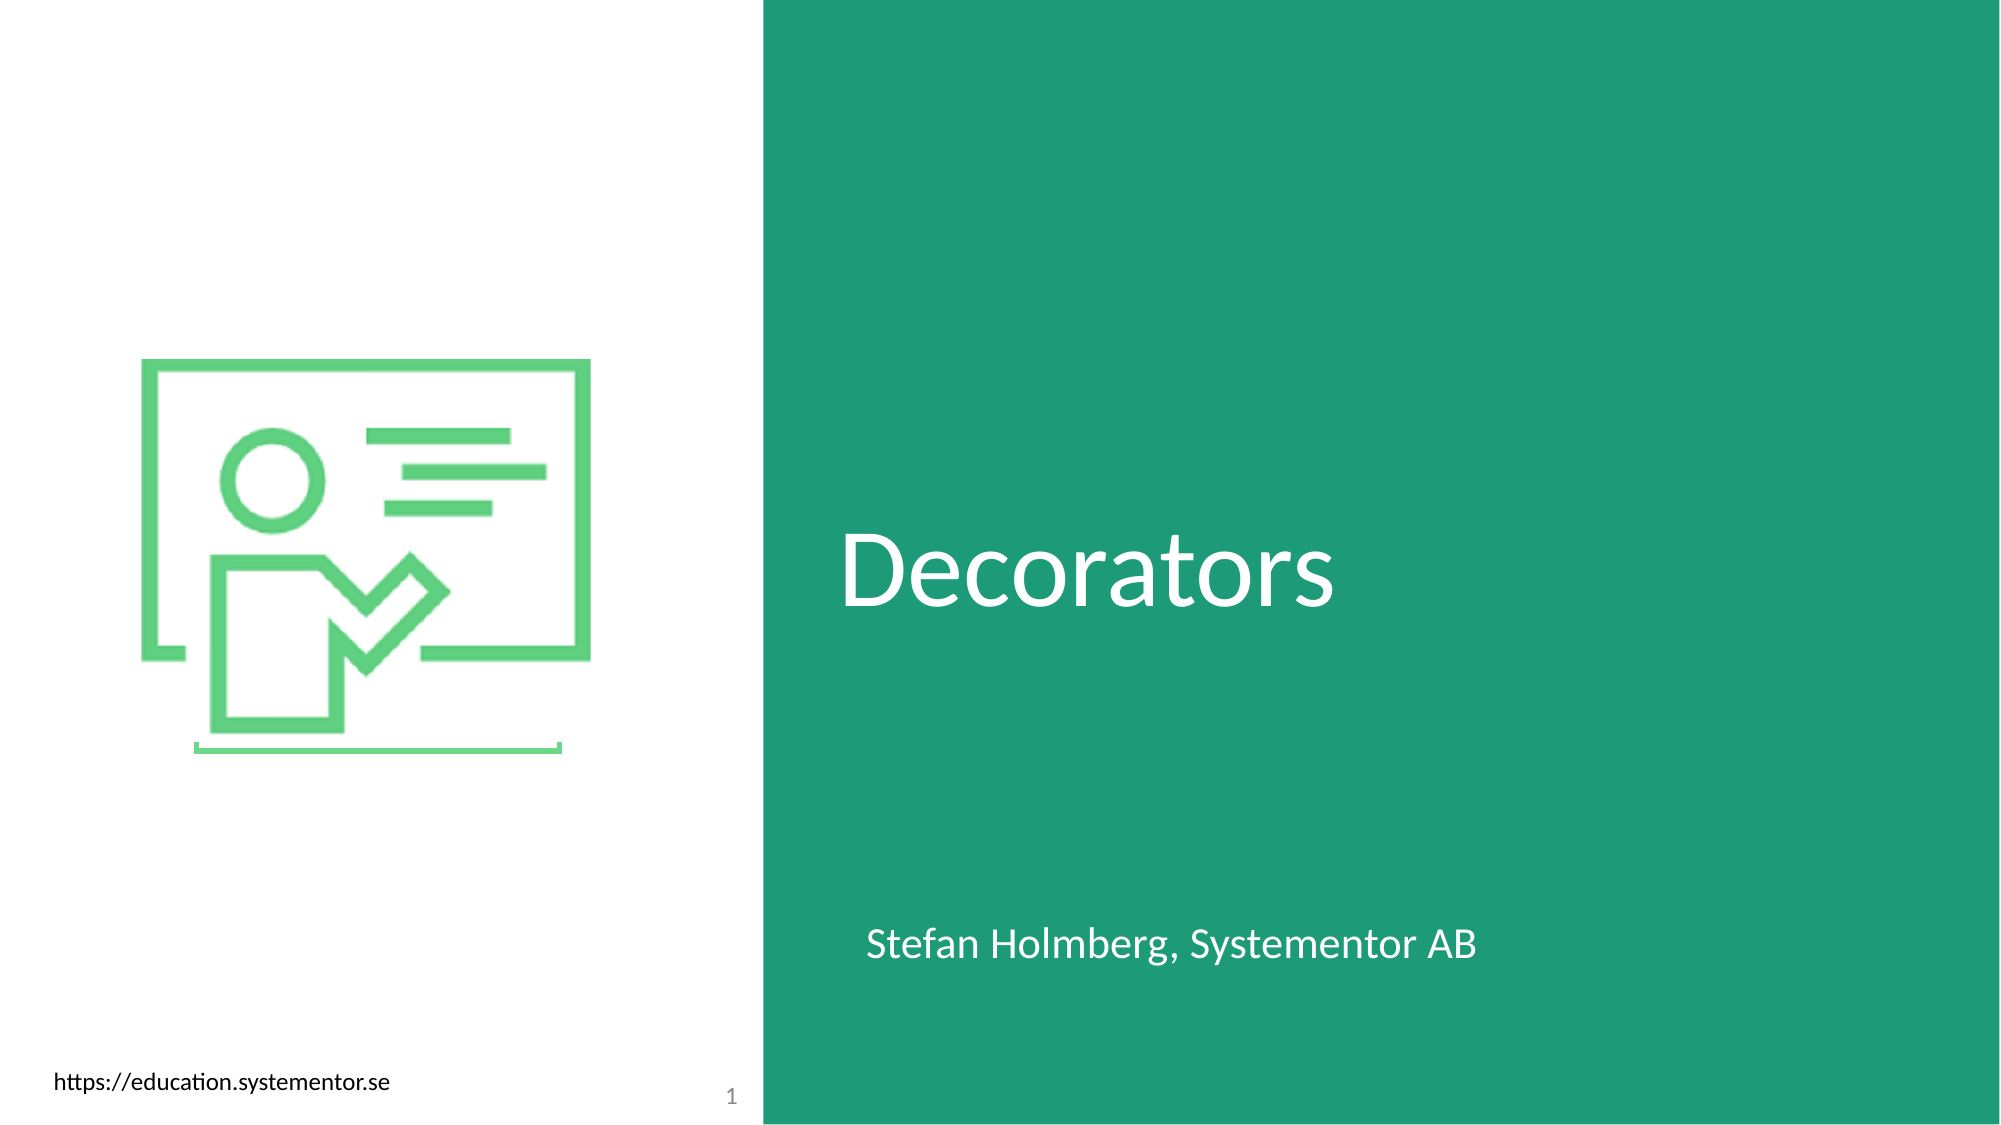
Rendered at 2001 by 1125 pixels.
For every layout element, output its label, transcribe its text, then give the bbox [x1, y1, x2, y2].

text_box [763, 0, 2000, 1125]
text_box 1 [303, 1065, 753, 1125]
text_box Stefan Holmberg, Systementor AB [851, 673, 1877, 979]
text_box Decorators [823, 201, 1940, 638]
picture [140, 359, 591, 742]
